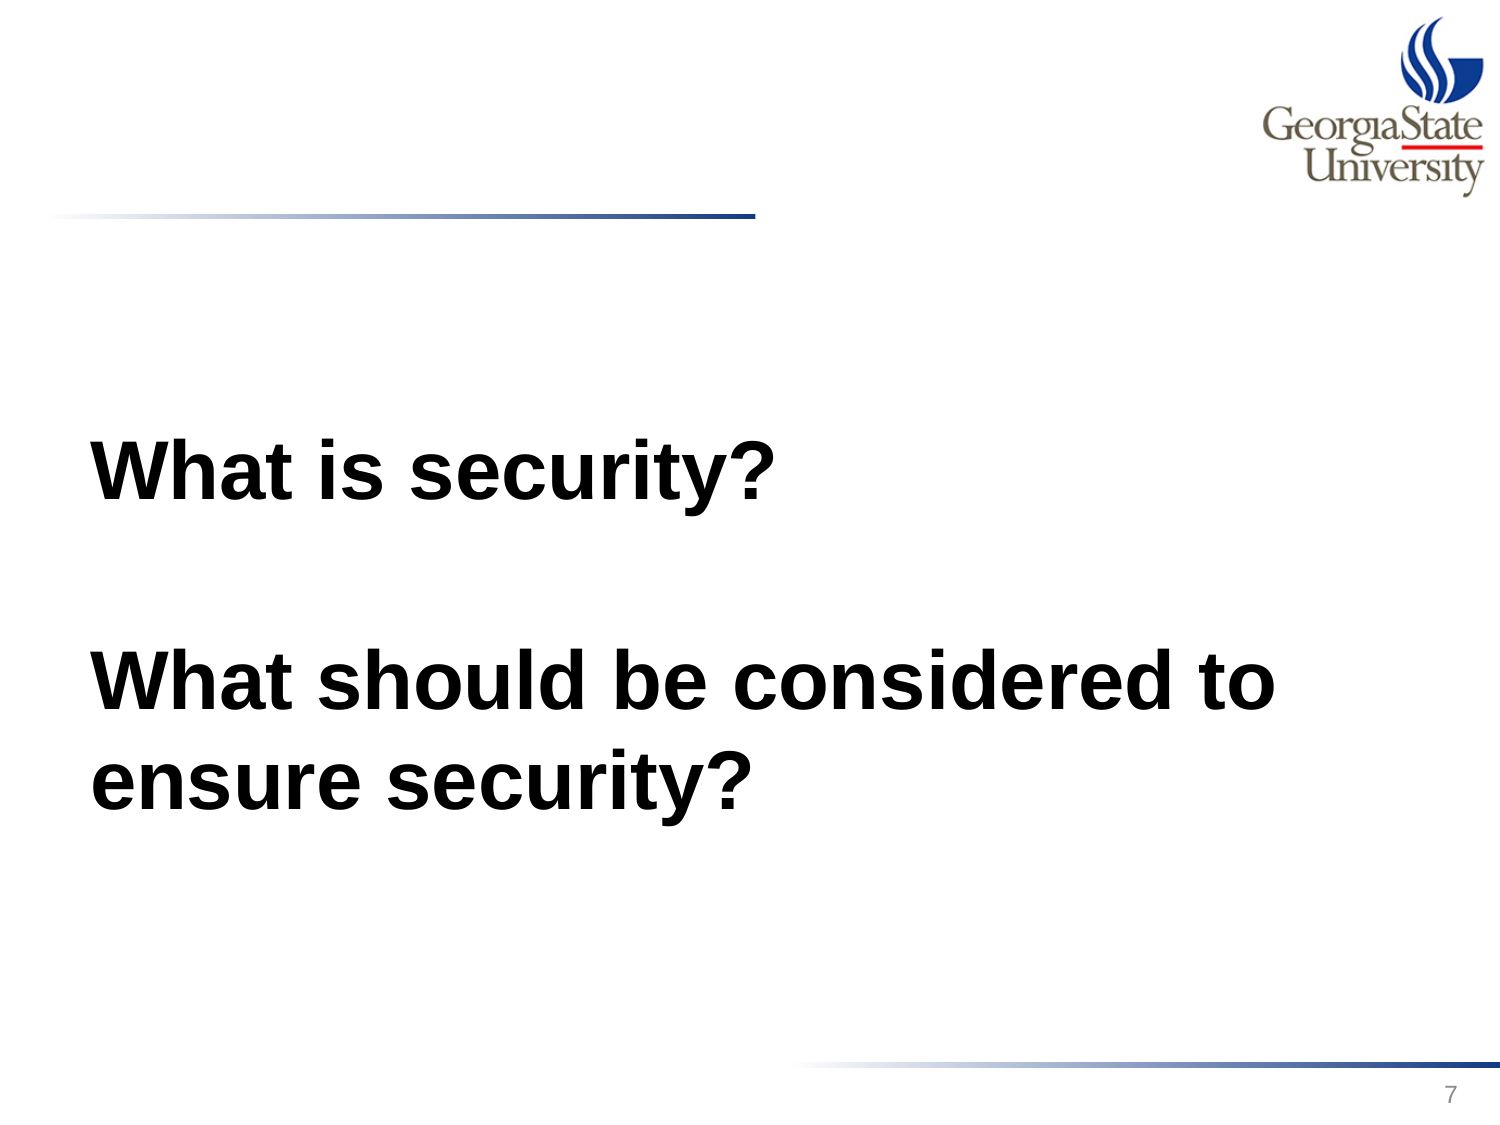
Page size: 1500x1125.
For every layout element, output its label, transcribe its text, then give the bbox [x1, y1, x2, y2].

list What is security? What should be considered to ensure security? [75, 408, 1425, 984]
picture [1247, 0, 1500, 216]
slide_number 7 [1123, 1064, 1474, 1124]
